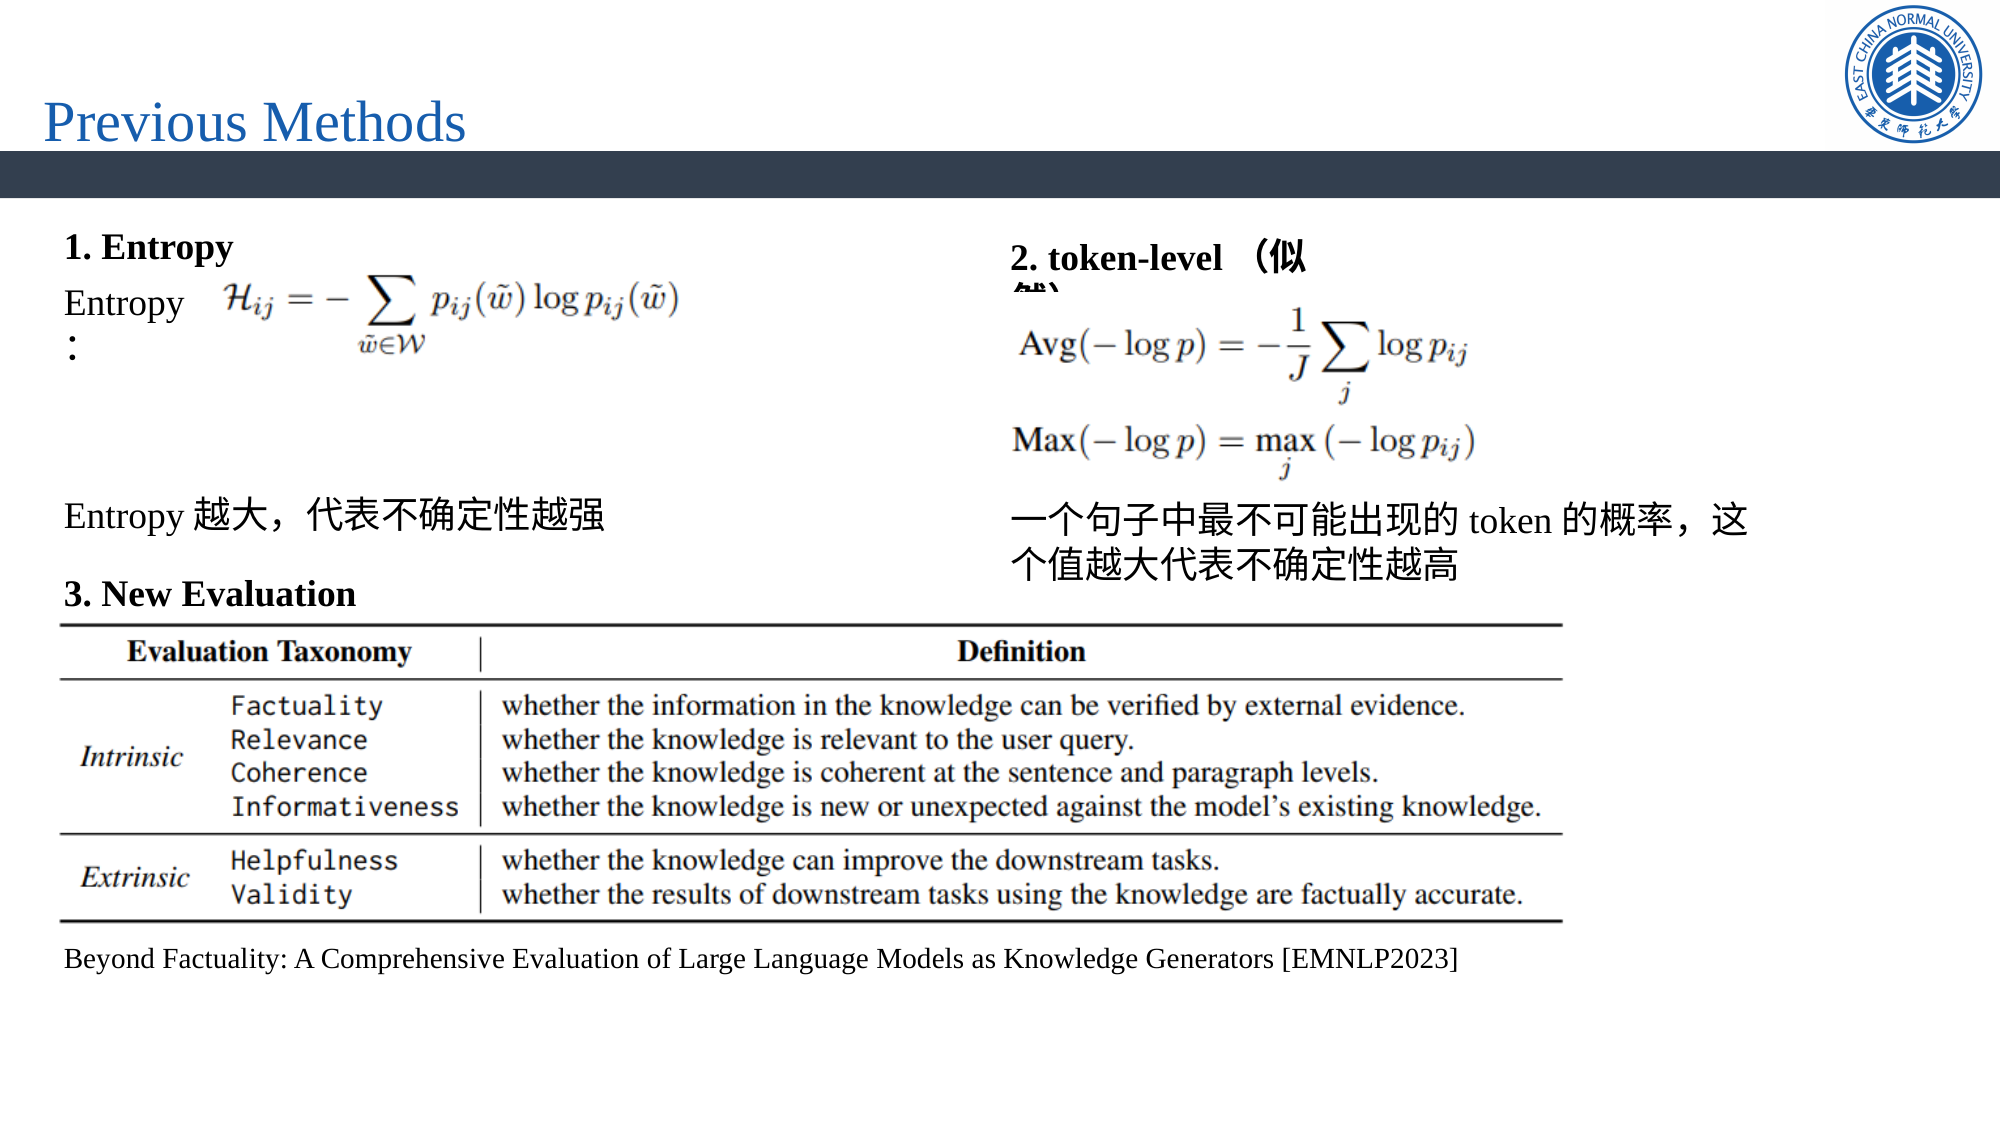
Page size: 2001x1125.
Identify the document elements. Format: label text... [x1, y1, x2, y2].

text_box [0, 151, 2000, 199]
text_box 3. New Evaluation [49, 561, 431, 615]
picture [1825, 0, 2000, 152]
text_box Entropy越大，代表不确定性越强 [49, 483, 754, 544]
text_box Previous Methods [29, 75, 491, 161]
text_box Beyond Factuality: A Comprehensive Evaluation of Large Language Models as Knowledge Generators [EMNLP2023] [49, 931, 1735, 982]
picture [206, 255, 699, 370]
text_box 1. Entropy [49, 214, 251, 275]
text_box 2. token-level（似然） [995, 225, 1385, 292]
text_box Entropy： [49, 275, 230, 483]
picture [975, 292, 1513, 497]
text_box 一个句子中最不可能出现的token的概率，这个值越大代表不确定性越高 [995, 488, 1765, 594]
picture [19, 615, 1618, 938]
